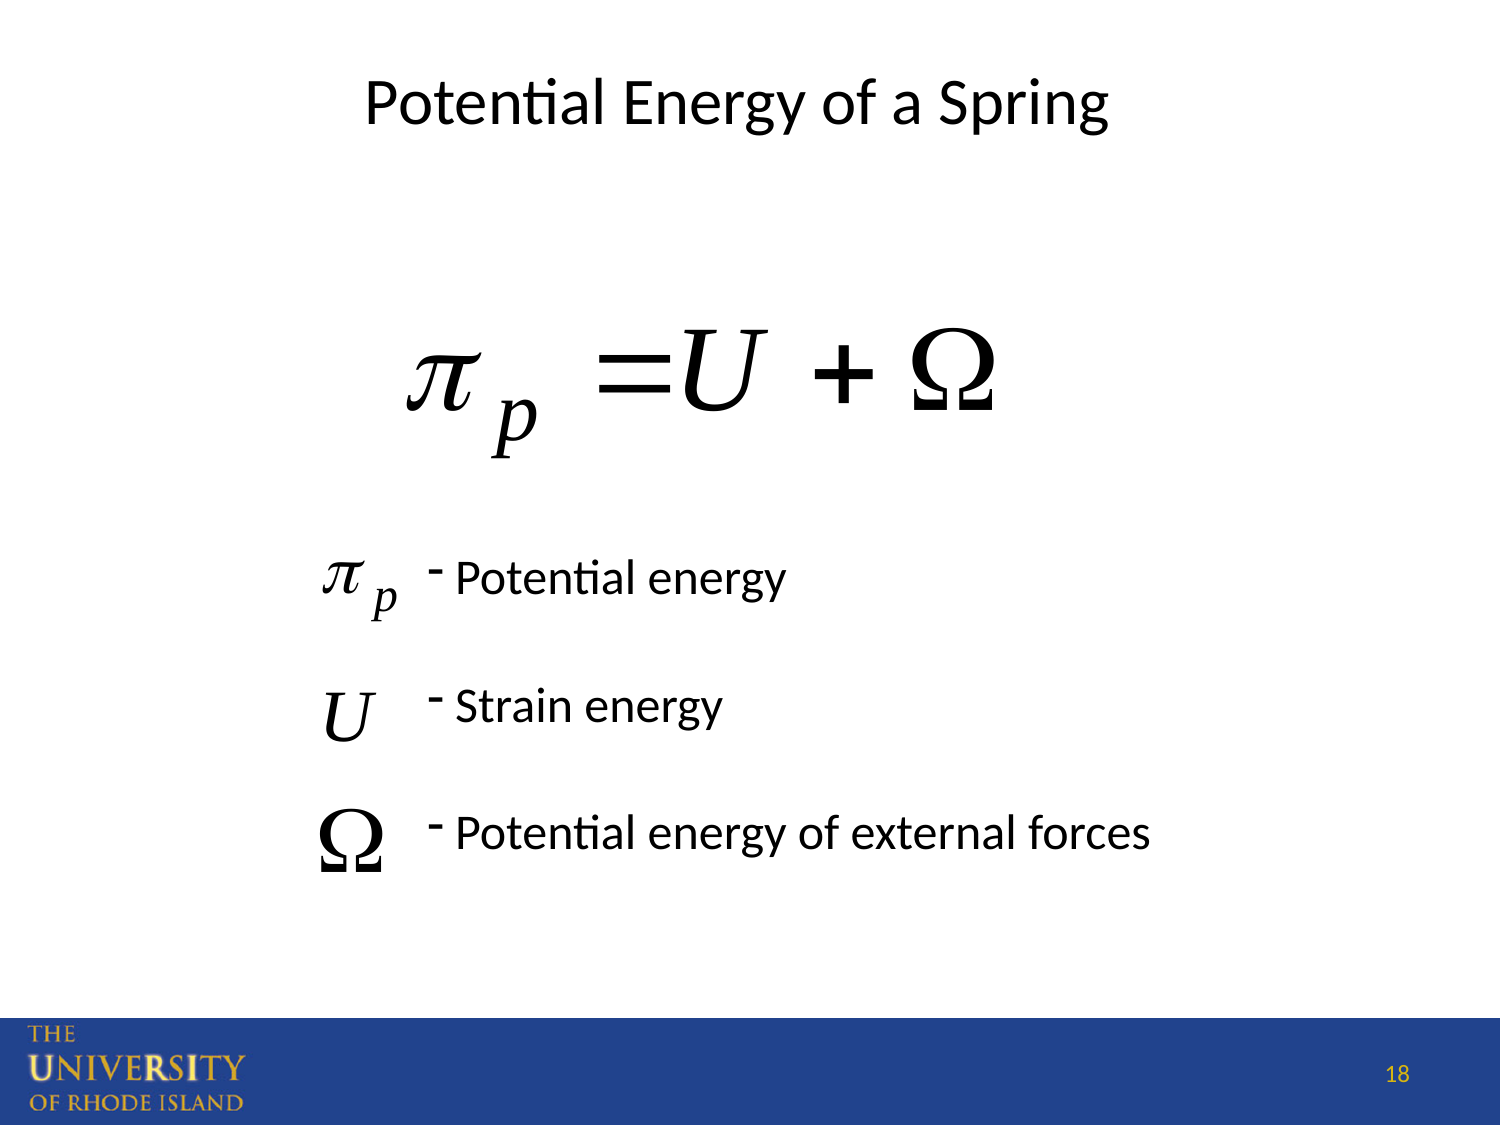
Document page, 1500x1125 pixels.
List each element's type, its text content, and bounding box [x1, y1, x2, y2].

title Potential Energy of a Spring [62, 50, 1413, 238]
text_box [299, 524, 1238, 892]
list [387, 287, 1026, 496]
picture [0, 1018, 1500, 1125]
